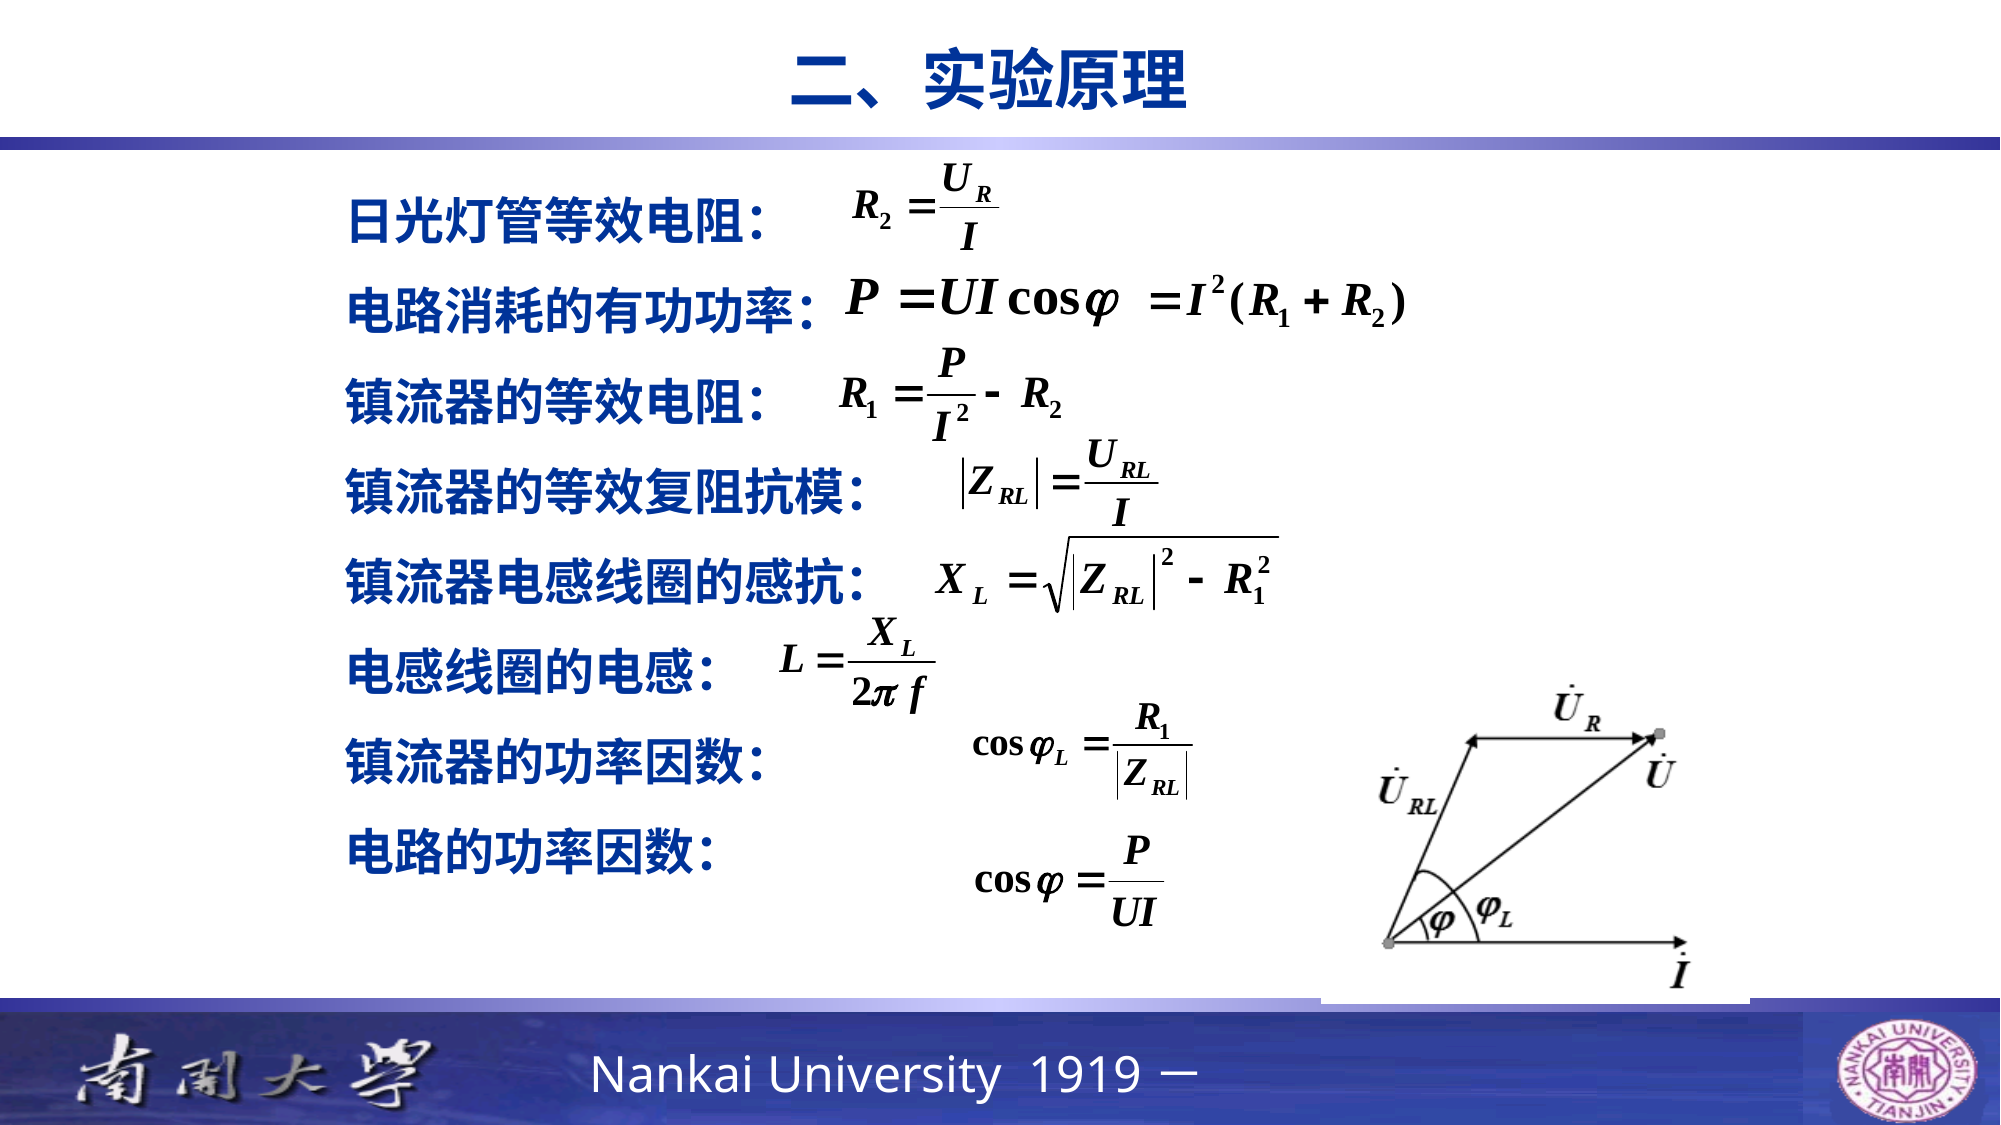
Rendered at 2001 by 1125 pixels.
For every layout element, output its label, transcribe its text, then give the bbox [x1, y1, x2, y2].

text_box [843, 148, 1009, 261]
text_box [770, 603, 943, 722]
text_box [955, 427, 1169, 526]
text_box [1139, 263, 1415, 335]
picture [1321, 669, 1750, 1004]
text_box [925, 526, 1290, 623]
text_box 日光灯管等效电阻： 电路消耗的有功功率： 镇流器的等效电阻： 镇流器的等效复阻抗模： 镇流器电感线圈的感抗： 电感线圈的电感： 镇流器的功率因数： 电路的功率因数： [273, 92, 1729, 1032]
text_box 二、实验原理 [492, 30, 1485, 92]
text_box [967, 689, 1201, 808]
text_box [969, 820, 1174, 937]
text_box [834, 265, 1130, 337]
picture [0, 1011, 2000, 1125]
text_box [829, 332, 1072, 452]
